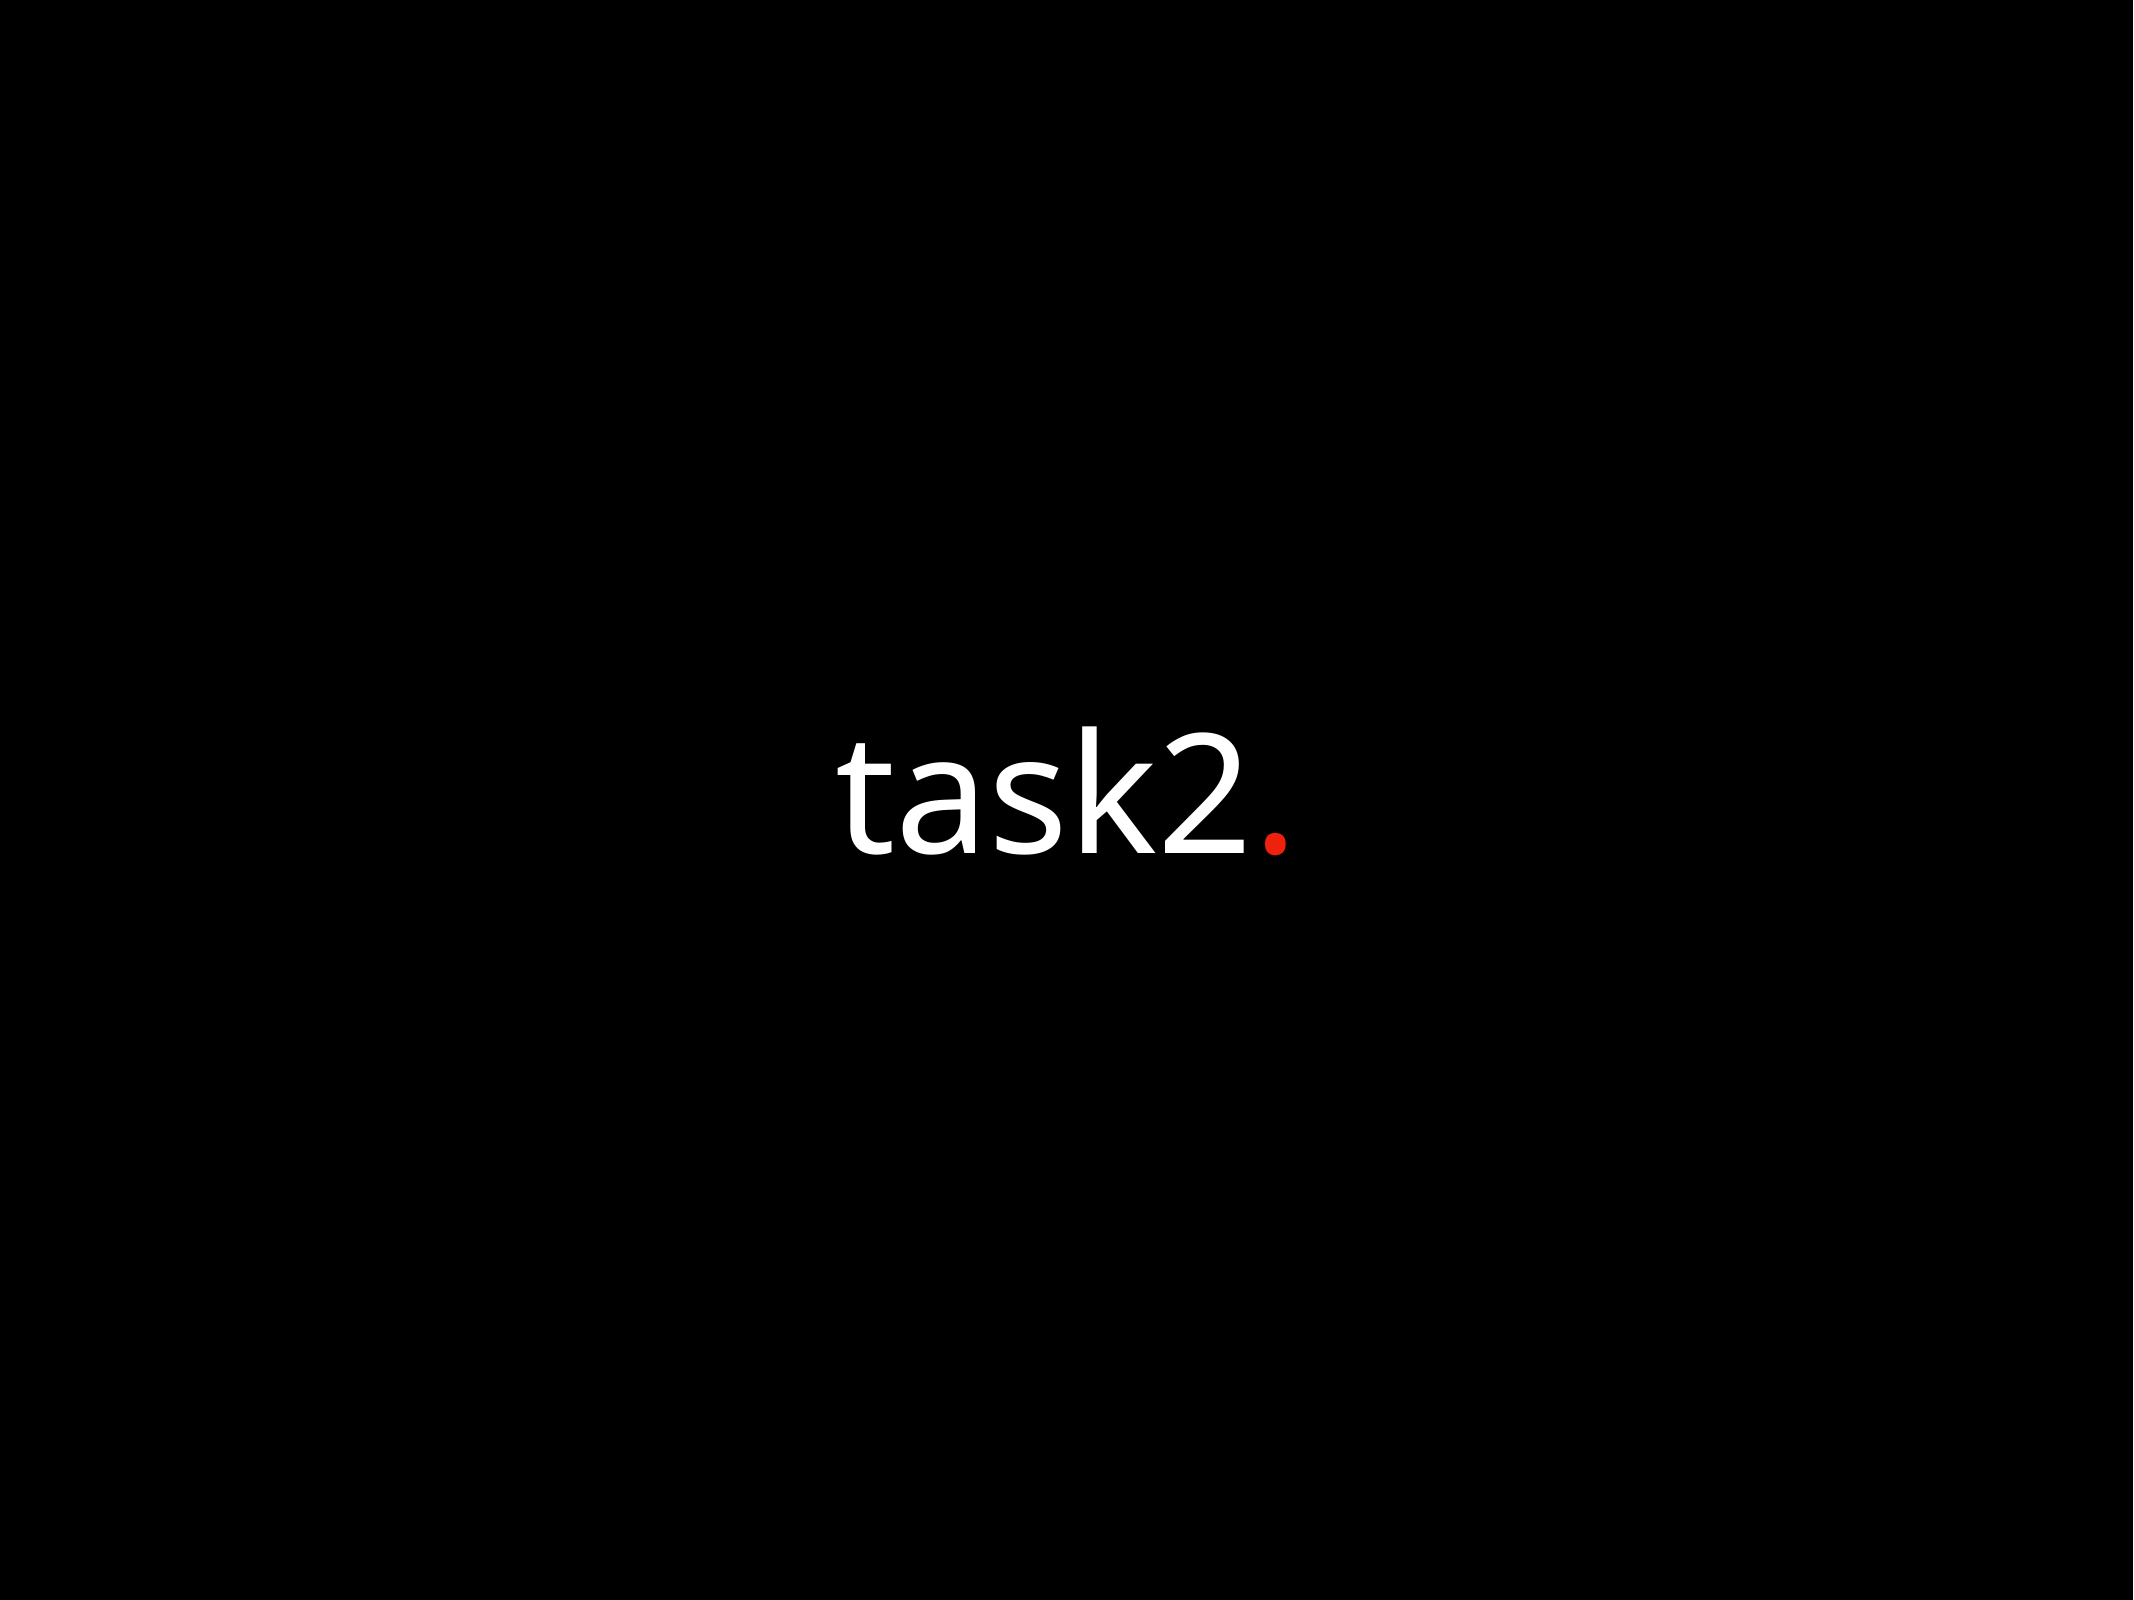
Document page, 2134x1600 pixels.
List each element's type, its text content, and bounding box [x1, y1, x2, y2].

title task2. [207, 353, 1926, 896]
